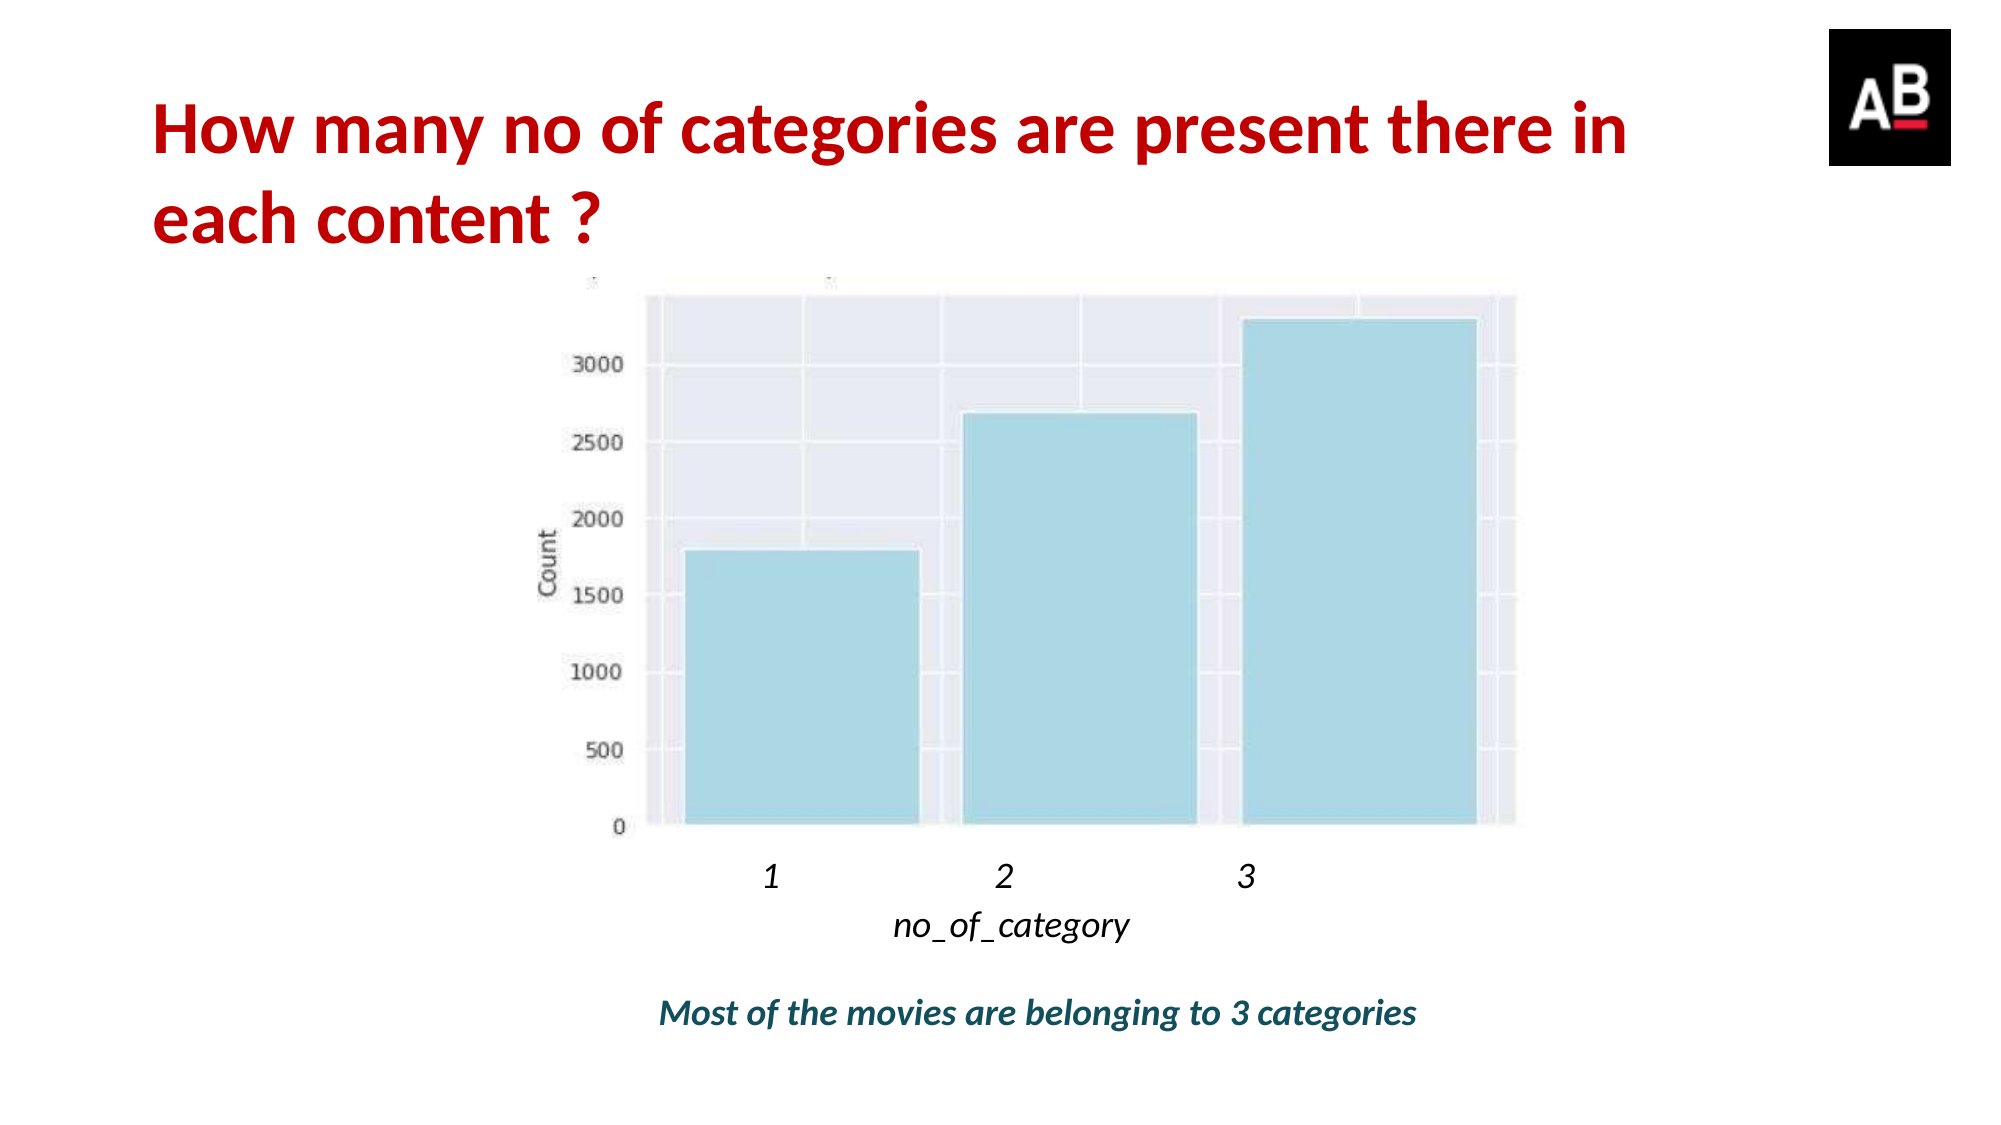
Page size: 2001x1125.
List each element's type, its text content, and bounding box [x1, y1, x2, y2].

text_box 1 2 3 no_of_category [603, 790, 1902, 1050]
picture [1829, 29, 1951, 166]
title How many no of categories are present there in each content ? [137, 59, 1863, 278]
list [537, 277, 1527, 839]
text_box Most of the movies are belonging to 3 categories [641, 980, 1642, 1041]
